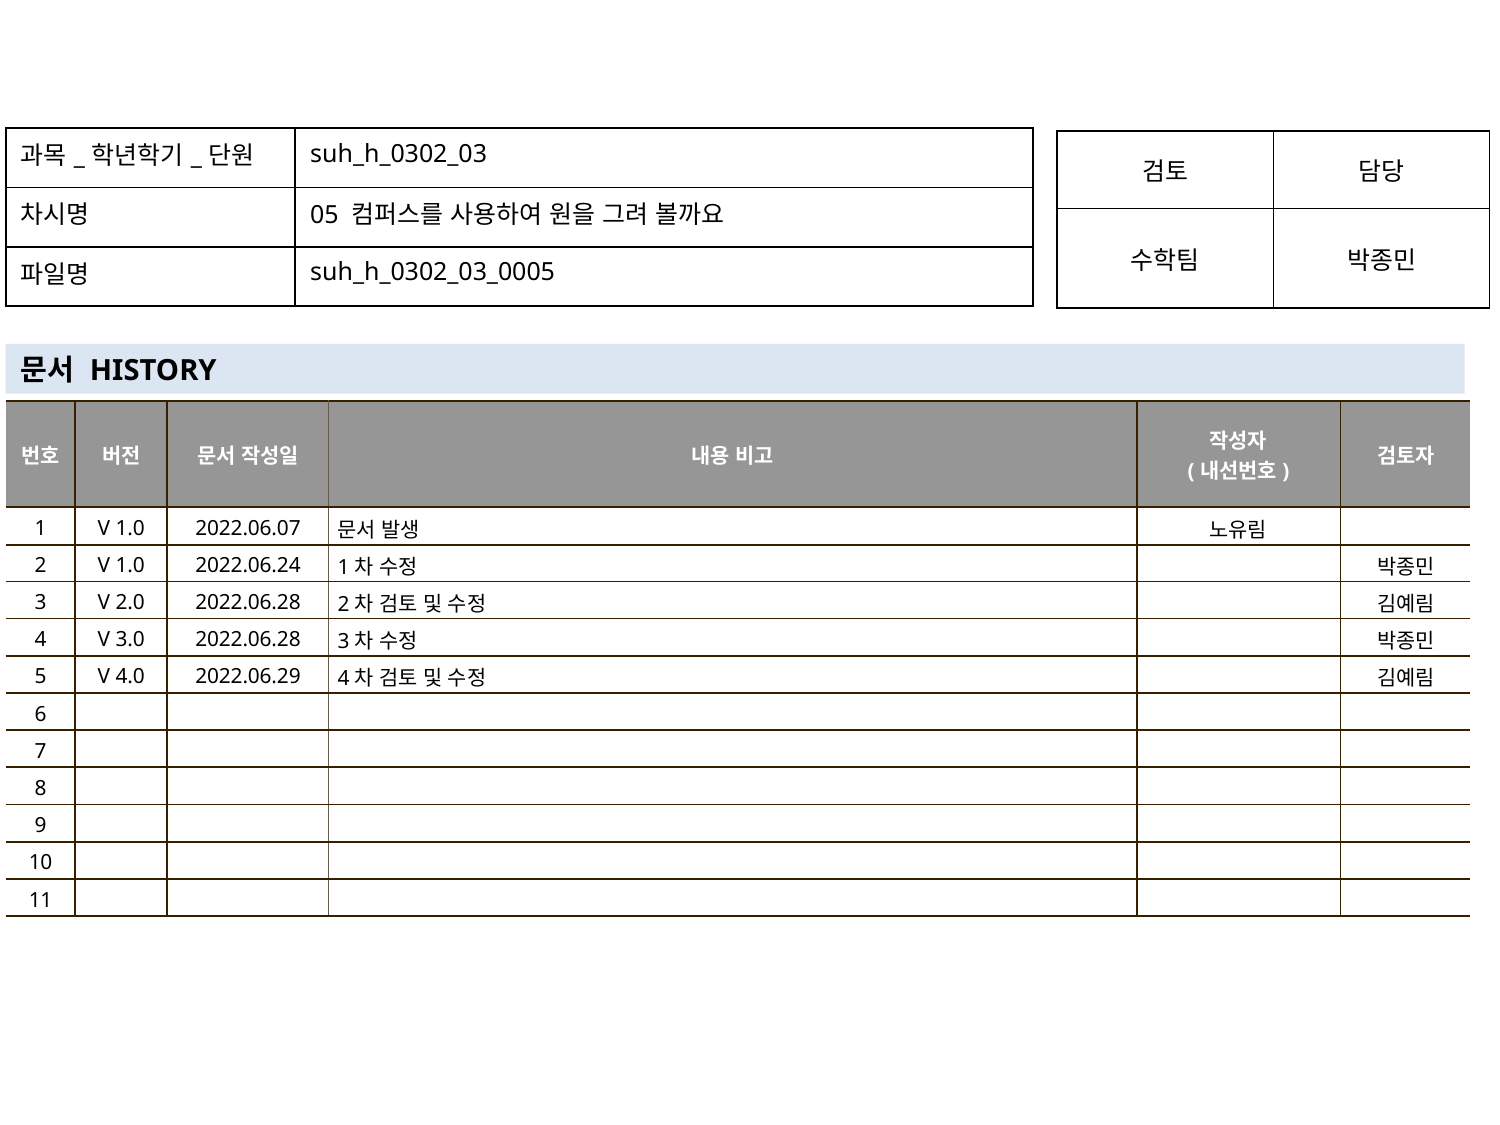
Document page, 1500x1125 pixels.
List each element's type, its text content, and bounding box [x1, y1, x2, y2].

table_cell [168, 843, 328, 878]
table_cell [168, 731, 328, 766]
table_cell 3차 수정 [329, 619, 1136, 655]
table_cell 1차 수정 [329, 546, 1136, 581]
table_cell [1341, 805, 1470, 841]
table_cell [1138, 805, 1340, 841]
table_cell [1138, 619, 1340, 655]
table_cell 4차 검토 및 수정 [329, 657, 1136, 692]
table_cell 문서 발생 [329, 508, 1136, 544]
table_cell 김예림 [1341, 582, 1470, 618]
table_cell [76, 880, 166, 915]
table_header 담당 [1274, 132, 1489, 208]
table_cell 5 [6, 657, 74, 692]
table_cell 10 [6, 843, 74, 878]
table_cell [1138, 768, 1340, 804]
table_cell 2022.06.28 [168, 619, 328, 655]
table_cell V 3.0 [76, 619, 166, 655]
table_cell [1341, 694, 1470, 729]
table_cell 2022.06.29 [168, 657, 328, 692]
table_cell 2022.06.28 [168, 582, 328, 618]
table_cell [76, 731, 166, 766]
table_cell [76, 805, 166, 841]
table_header 번호 [6, 402, 74, 506]
table_cell V 1.0 [76, 546, 166, 581]
table_cell V 4.0 [76, 657, 166, 692]
table_cell [76, 843, 166, 878]
table_cell [76, 694, 166, 729]
table_cell [1138, 657, 1340, 692]
table_cell [329, 843, 1136, 878]
table_cell [1341, 880, 1470, 915]
table_header 문서 작성일 [168, 402, 328, 506]
table_cell 차시명 [7, 188, 294, 246]
table_cell [329, 694, 1136, 729]
table_cell [329, 768, 1136, 804]
table_header 내용 비고 [329, 402, 1136, 506]
table_cell 4 [6, 619, 74, 655]
text_box 문서 HISTORY [5, 343, 1465, 394]
table_cell 박종민 [1274, 209, 1489, 307]
table_cell [329, 731, 1136, 766]
table_cell 8 [6, 768, 74, 804]
table_header suh_h_0302_03 [296, 129, 1032, 187]
table_cell [168, 768, 328, 804]
table_cell [1341, 768, 1470, 804]
table_cell [1138, 731, 1340, 766]
table_cell [1138, 694, 1340, 729]
table_cell 박종민 [1341, 546, 1470, 581]
table_header 검토자 [1341, 402, 1470, 506]
table_cell [1341, 508, 1470, 544]
table_cell [1138, 582, 1340, 618]
table_cell 1 [6, 508, 74, 544]
table_cell suh_h_0302_03_0005 [296, 248, 1032, 305]
table_cell 수학팀 [1058, 209, 1273, 307]
table_cell [168, 694, 328, 729]
table_cell [1138, 843, 1340, 878]
table_cell 박종민 [1341, 619, 1470, 655]
table_header 과목_학년학기_단원 [7, 129, 294, 187]
table_cell [168, 805, 328, 841]
table_cell 6 [6, 694, 74, 729]
table_cell 2차 검토 및 수정 [329, 582, 1136, 618]
table_cell 2022.06.07 [168, 508, 328, 544]
table_cell 2 [6, 546, 74, 581]
table_header 버전 [76, 402, 166, 506]
table_cell 11 [6, 880, 74, 915]
table_cell [76, 768, 166, 804]
table_cell [1341, 843, 1470, 878]
table_cell 3 [6, 582, 74, 618]
table_cell [329, 880, 1136, 915]
table_cell [1138, 880, 1340, 915]
table_cell [1341, 731, 1470, 766]
table_cell 파일명 [7, 248, 294, 305]
table_cell [1138, 546, 1340, 581]
table_cell 노유림 [1138, 508, 1340, 544]
table_cell V 1.0 [76, 508, 166, 544]
table_cell V 2.0 [76, 582, 166, 618]
table_header 검토 [1058, 132, 1273, 208]
table_cell 2022.06.24 [168, 546, 328, 581]
table_header 작성자 (내선번호) [1138, 402, 1340, 506]
table_cell 05 컴퍼스를 사용하여 원을 그려 볼까요 [296, 188, 1032, 246]
table_cell 7 [6, 731, 74, 766]
table_cell 9 [6, 805, 74, 841]
table_cell 김예림 [1341, 657, 1470, 692]
table_cell [329, 805, 1136, 841]
table_cell [168, 880, 328, 915]
